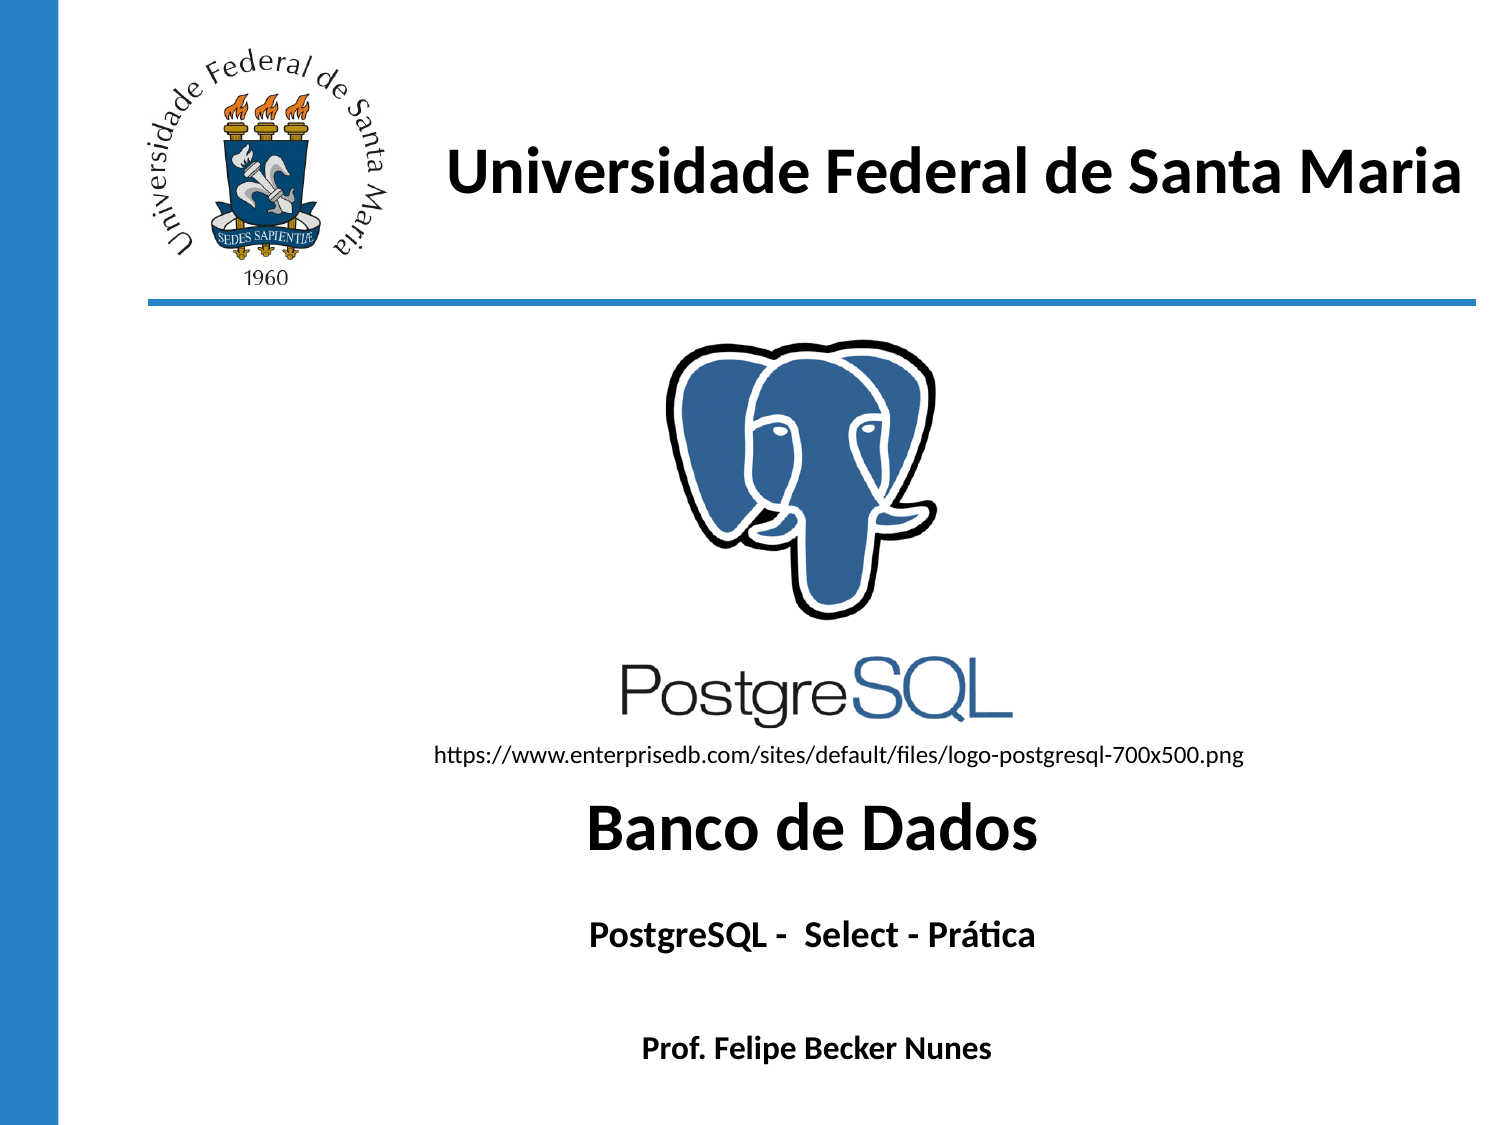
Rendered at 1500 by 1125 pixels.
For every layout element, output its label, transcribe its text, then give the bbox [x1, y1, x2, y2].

picture [147, 48, 388, 286]
text_box Prof. Felipe Becker Nunes [513, 987, 1121, 1106]
text_box https://www.enterprisedb.com/sites/default/files/logo-postgresql-700x500.png [419, 731, 1279, 776]
title Banco de Dados PostgreSQL - Select - Prática [178, 609, 1447, 965]
picture [543, 337, 1091, 729]
text_box Universidade Federal de Santa Maria [410, 66, 1500, 268]
